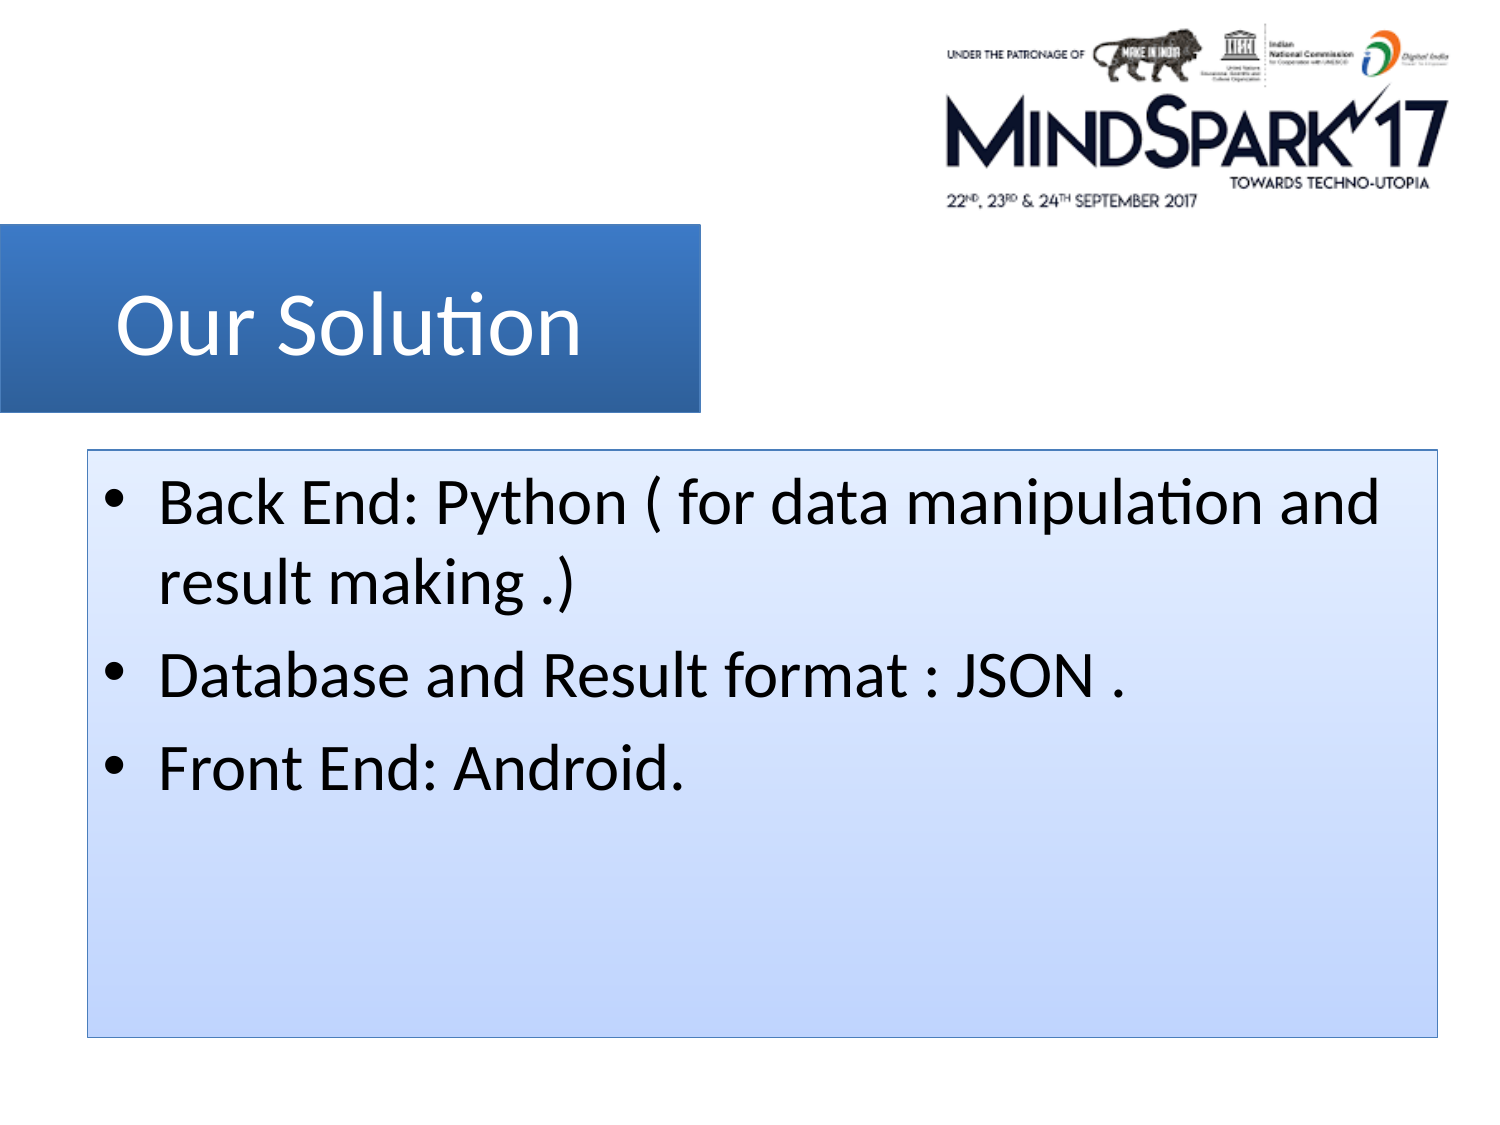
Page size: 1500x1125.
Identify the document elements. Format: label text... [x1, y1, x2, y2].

list Back End: Python ( for data manipulation and result making .) Database and Result format : JSON . Front End: Android. [87, 449, 1438, 1038]
picture [895, 0, 1500, 229]
title Our Solution [0, 224, 701, 413]
